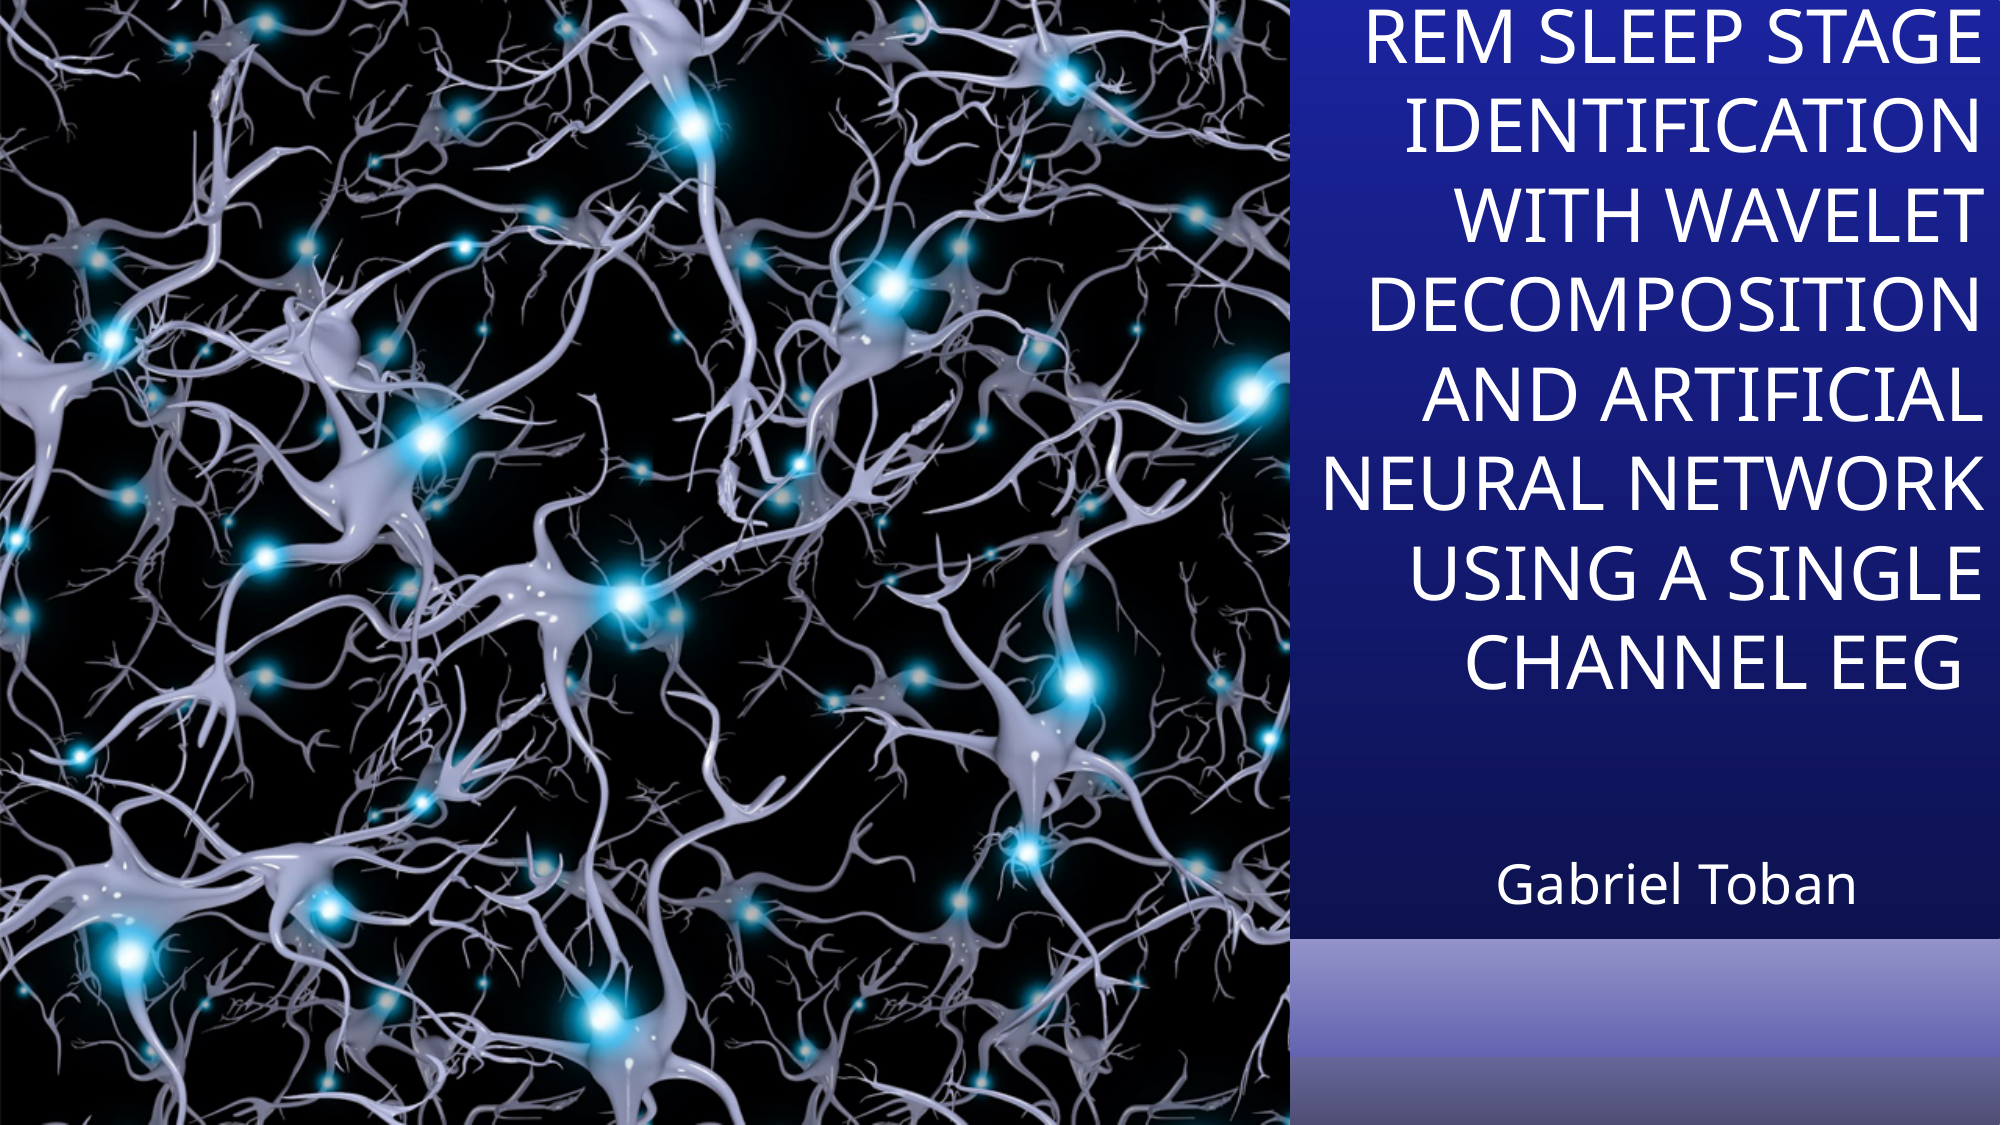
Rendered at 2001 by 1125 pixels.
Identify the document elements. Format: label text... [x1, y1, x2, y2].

picture [0, 0, 1290, 1125]
title REM SLEEP STAGE IDENTIFICATION WITH WAVELET DECOMPOSITION AND ARTIFICIAL NEURAL NETWORK USING A SINGLE CHANNEL EEG [1291, 0, 2000, 748]
subtitle Gabriel Toban [474, 841, 1875, 1025]
